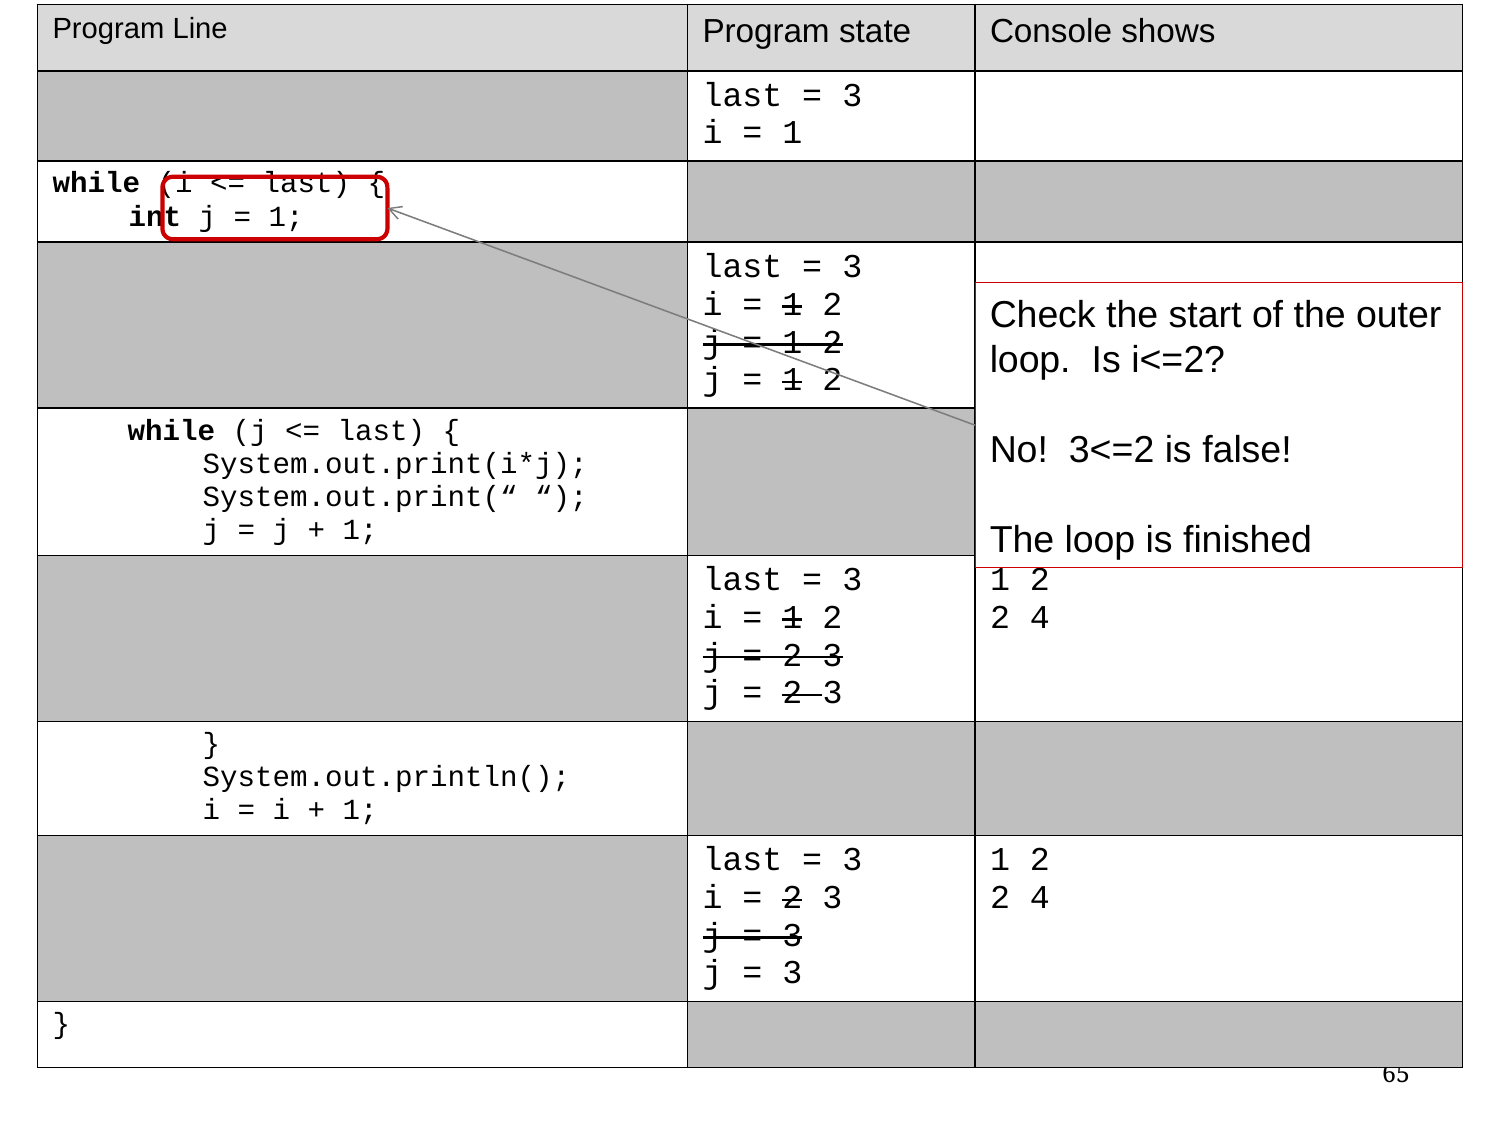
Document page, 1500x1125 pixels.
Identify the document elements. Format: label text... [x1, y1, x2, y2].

table_cell 1 2 2 4 [976, 836, 1462, 1001]
table_cell last = 3 i = 1 [688, 72, 974, 160]
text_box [387, 207, 976, 427]
table_cell while (i <= last) { int j = 1; [38, 162, 687, 241]
table_cell [688, 1002, 974, 1067]
table_cell [688, 722, 974, 835]
table_cell } [38, 1002, 687, 1067]
table_cell [38, 836, 687, 1001]
table_cell last = 3 i = 2 3 j = 3 j = 3 [688, 836, 974, 1001]
slide_number 65 [1074, 1068, 1426, 1100]
table_cell [976, 722, 1462, 835]
table_header Program Line [38, 5, 687, 70]
table_cell [38, 243, 382, 407]
table_cell } System.out.println(); i = i + 1; [38, 722, 687, 835]
table_cell while (j <= last) { System.out.print(i*j); System.out.print(“ “); j = j + 1; [38, 409, 687, 555]
table_cell [976, 1002, 1462, 1067]
table_cell [976, 162, 1462, 241]
text_box Check the start of the outer loop. Is i<=2? No! 3<=2 is false! The loop is finished [975, 282, 1463, 568]
table_cell [688, 435, 974, 555]
table_cell 1 2 2 4 [976, 568, 1462, 721]
table_cell [688, 162, 974, 207]
table_header Program state [688, 5, 974, 70]
text_box [160, 174, 390, 242]
table_cell [38, 72, 687, 160]
table_cell [976, 72, 1462, 160]
table_cell [979, 243, 1462, 282]
table_cell [38, 556, 687, 721]
table_cell last = 3 i = 1 2 j = 2 3 j = 2 3 [688, 556, 974, 721]
table_header Console shows [976, 5, 1462, 70]
